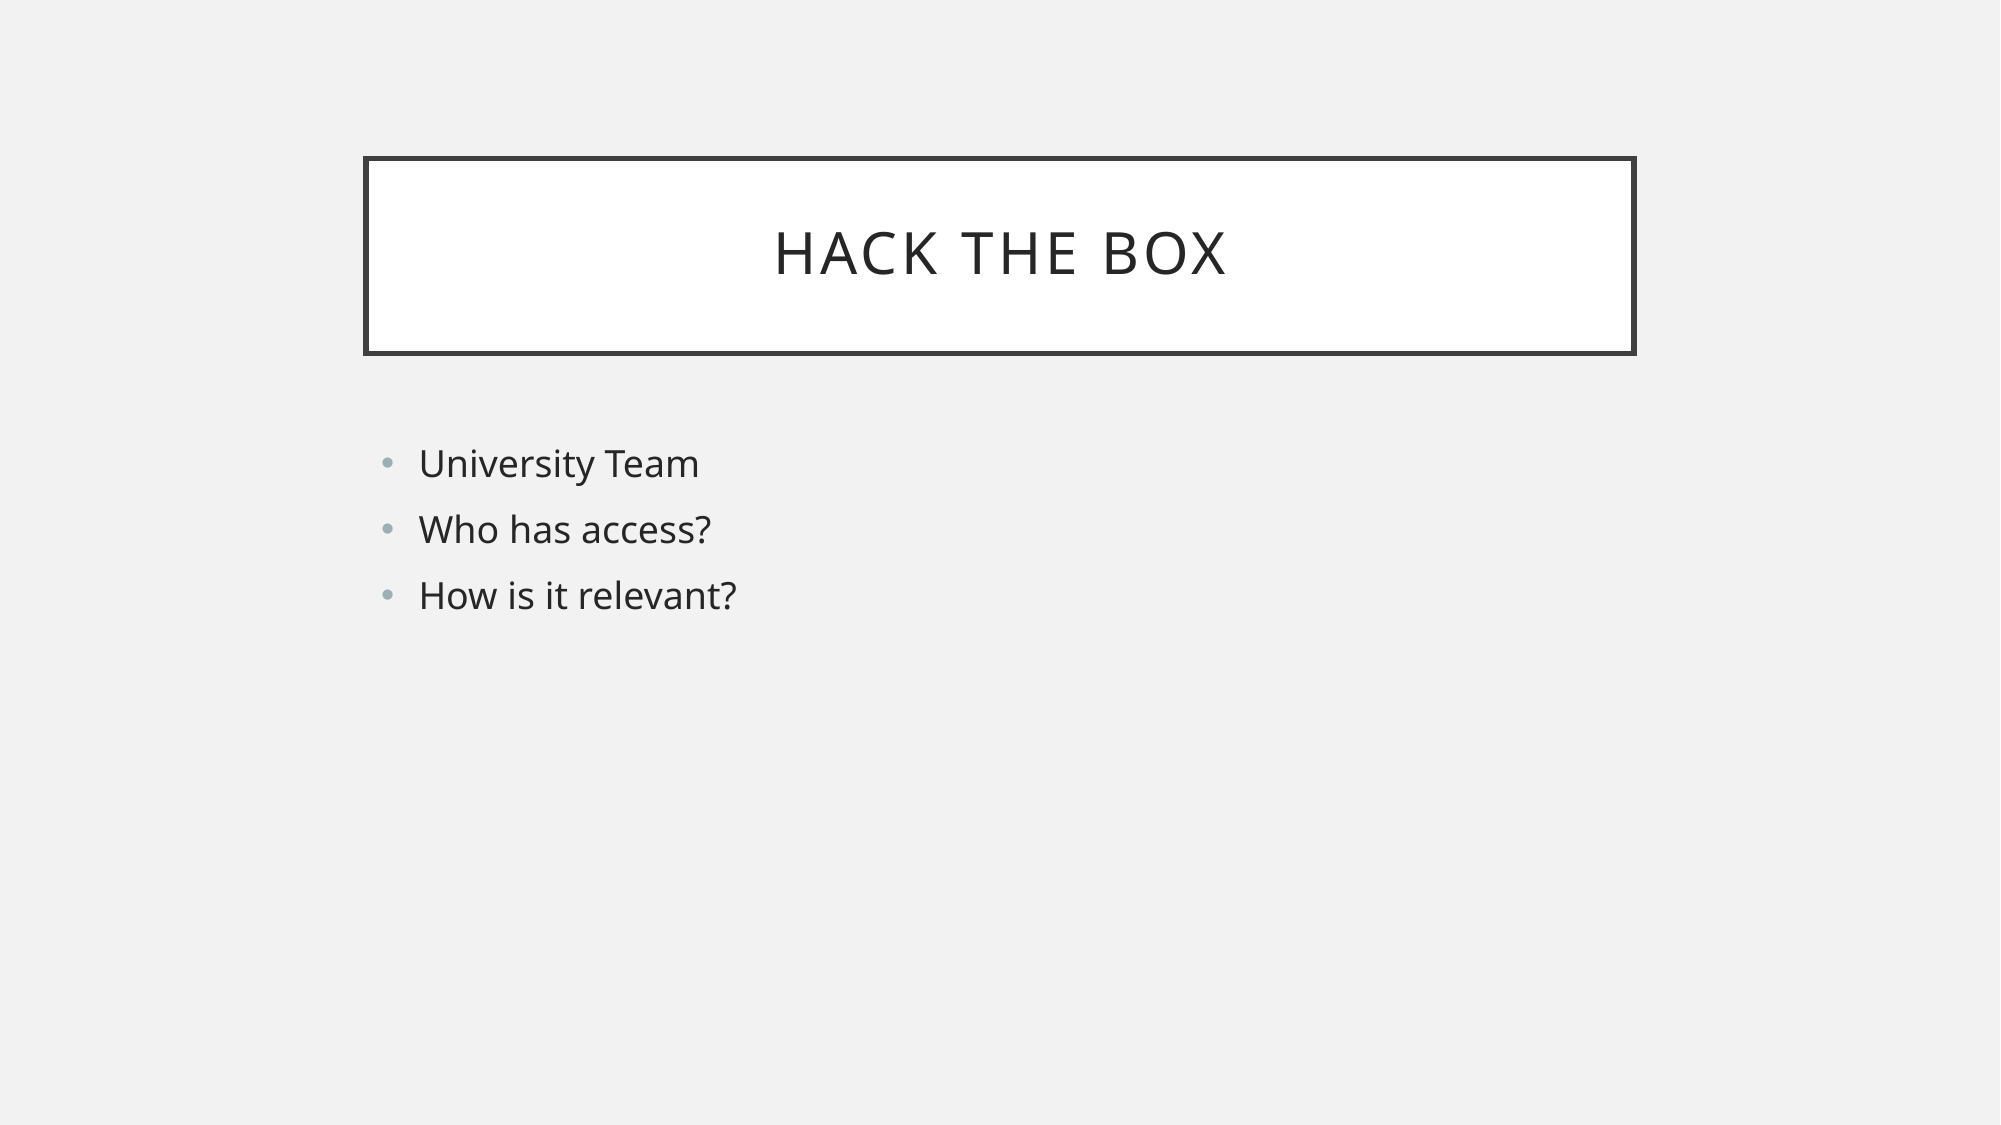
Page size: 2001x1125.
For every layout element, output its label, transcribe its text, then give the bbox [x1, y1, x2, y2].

title Hack the Box [363, 156, 1637, 356]
list University Team Who has access? How is it relevant? [366, 432, 1634, 942]
